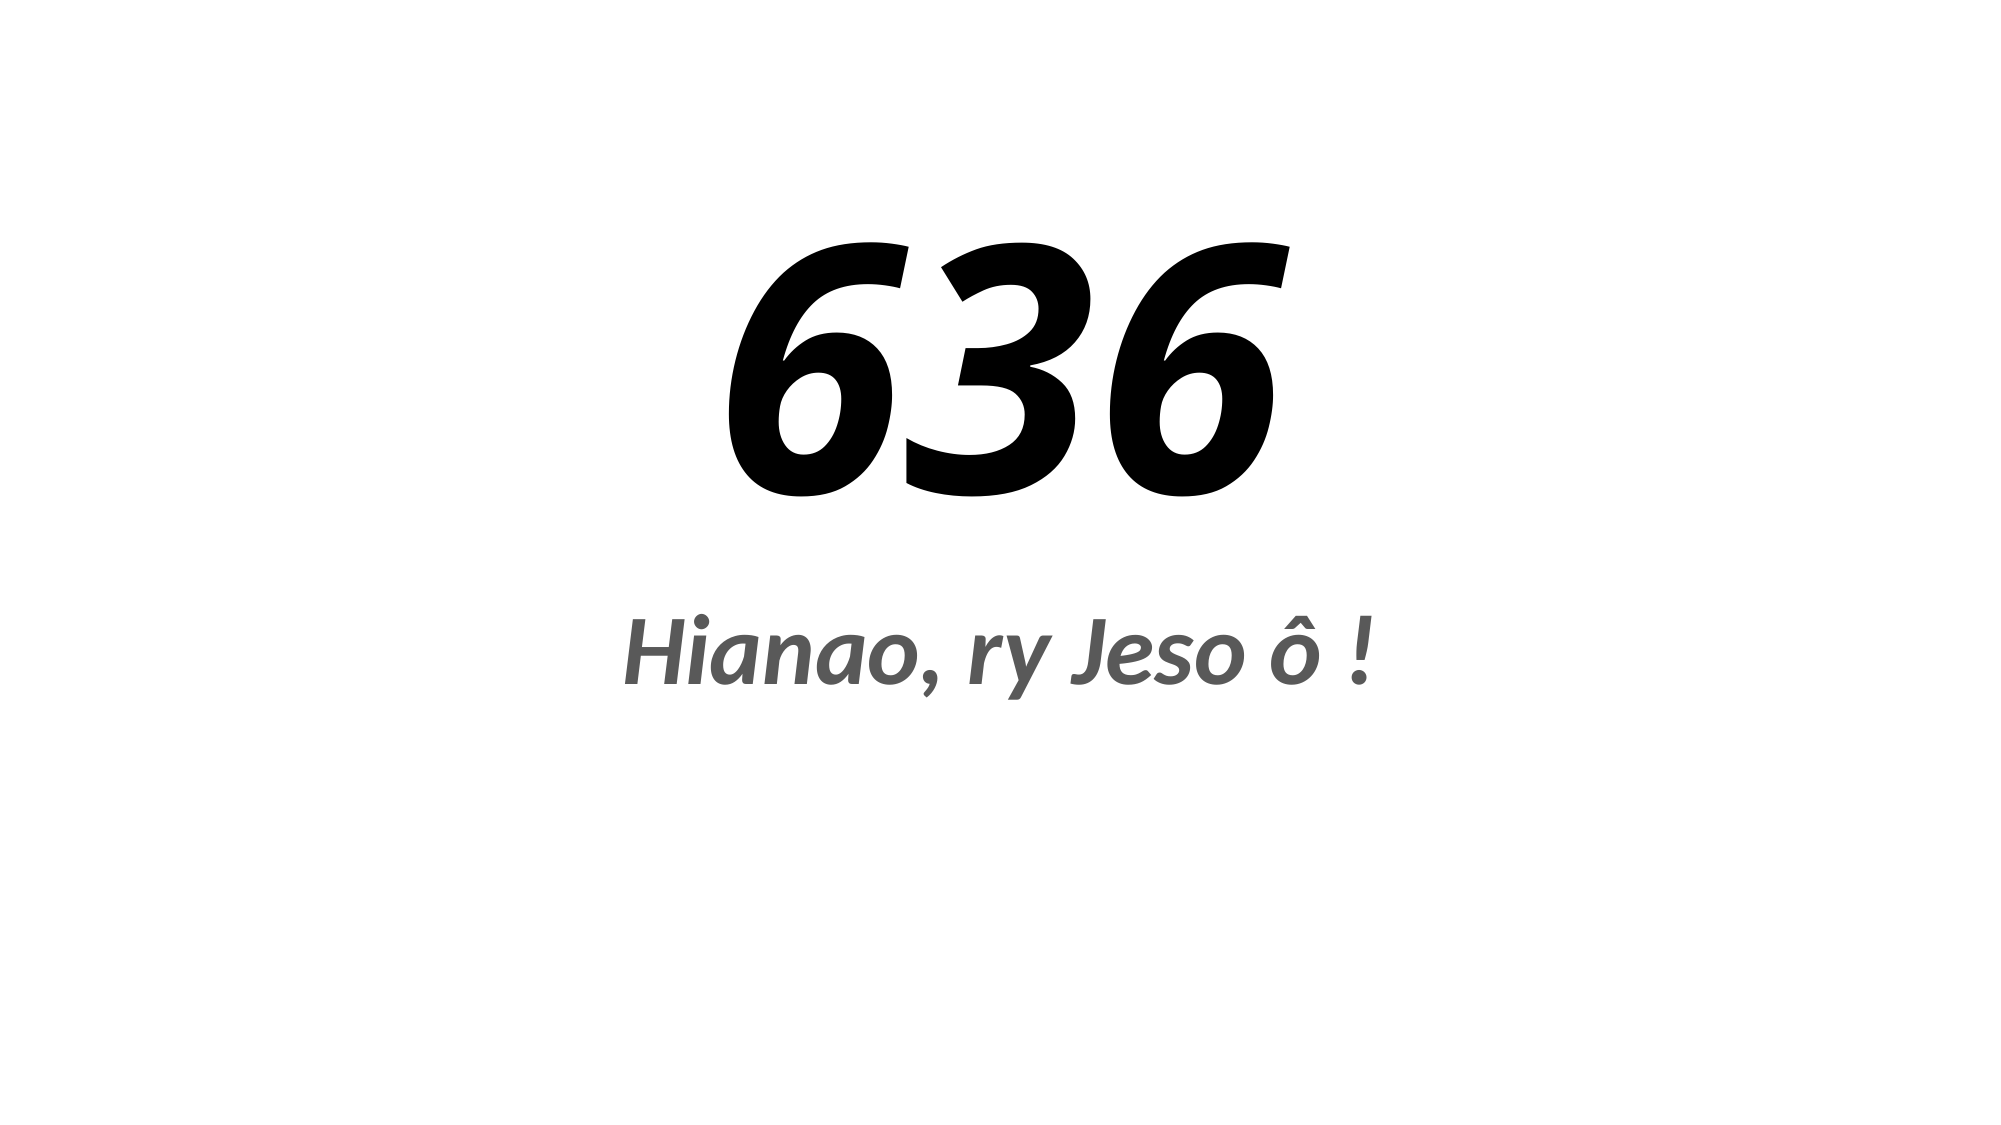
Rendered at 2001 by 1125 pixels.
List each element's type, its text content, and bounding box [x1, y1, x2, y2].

title 636 [249, 184, 1750, 576]
subtitle Hianao, ry Jeso ô ! [249, 590, 1750, 863]
